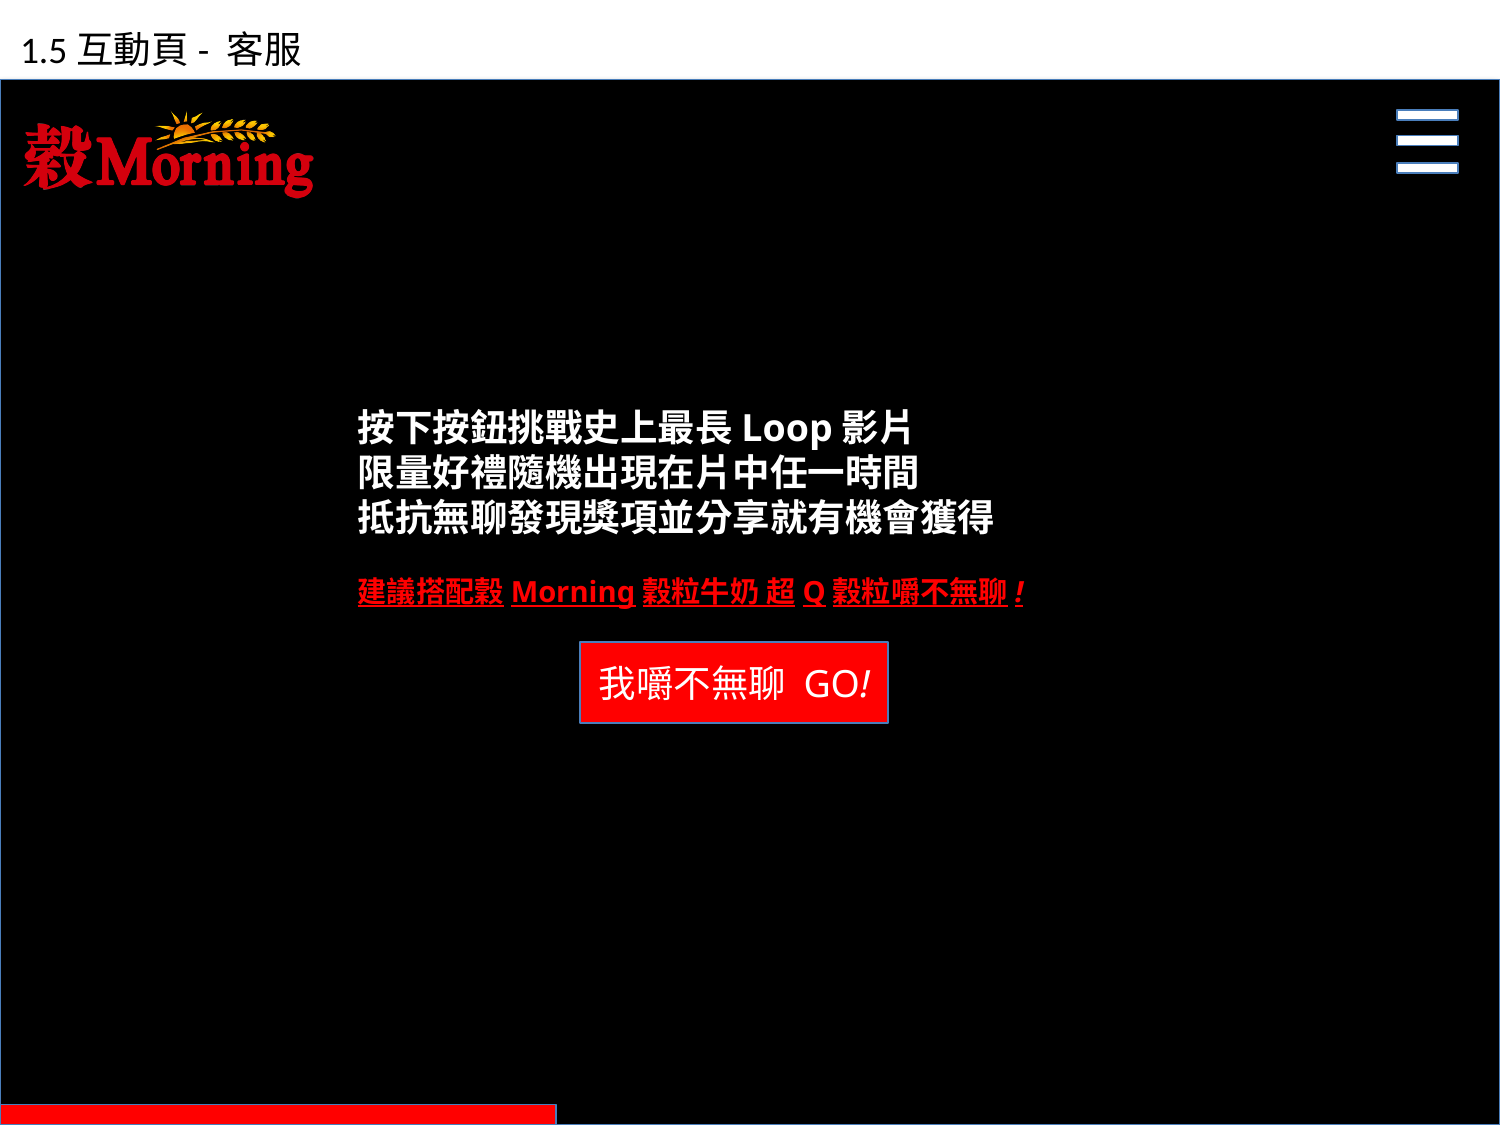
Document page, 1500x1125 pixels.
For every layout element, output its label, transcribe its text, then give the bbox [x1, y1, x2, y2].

picture [16, 97, 322, 209]
text_box 按下按鈕挑戰史上最長Loop影片 限量好禮隨機出現在片中任一時間 抵抗無聊發現獎項並分享就有機會獲得 建議搭配穀Morning穀粒牛奶 超Q穀粒嚼不無聊! [342, 396, 1100, 661]
text_box 1.5互動頁- 客服 [5, 18, 317, 79]
text_box [1396, 162, 1459, 174]
text_box 我嚼不無聊 GO! [579, 661, 889, 724]
text_box [1396, 135, 1459, 146]
text_box [0, 79, 1500, 1125]
text_box [0, 1104, 557, 1125]
text_box [1396, 109, 1459, 121]
